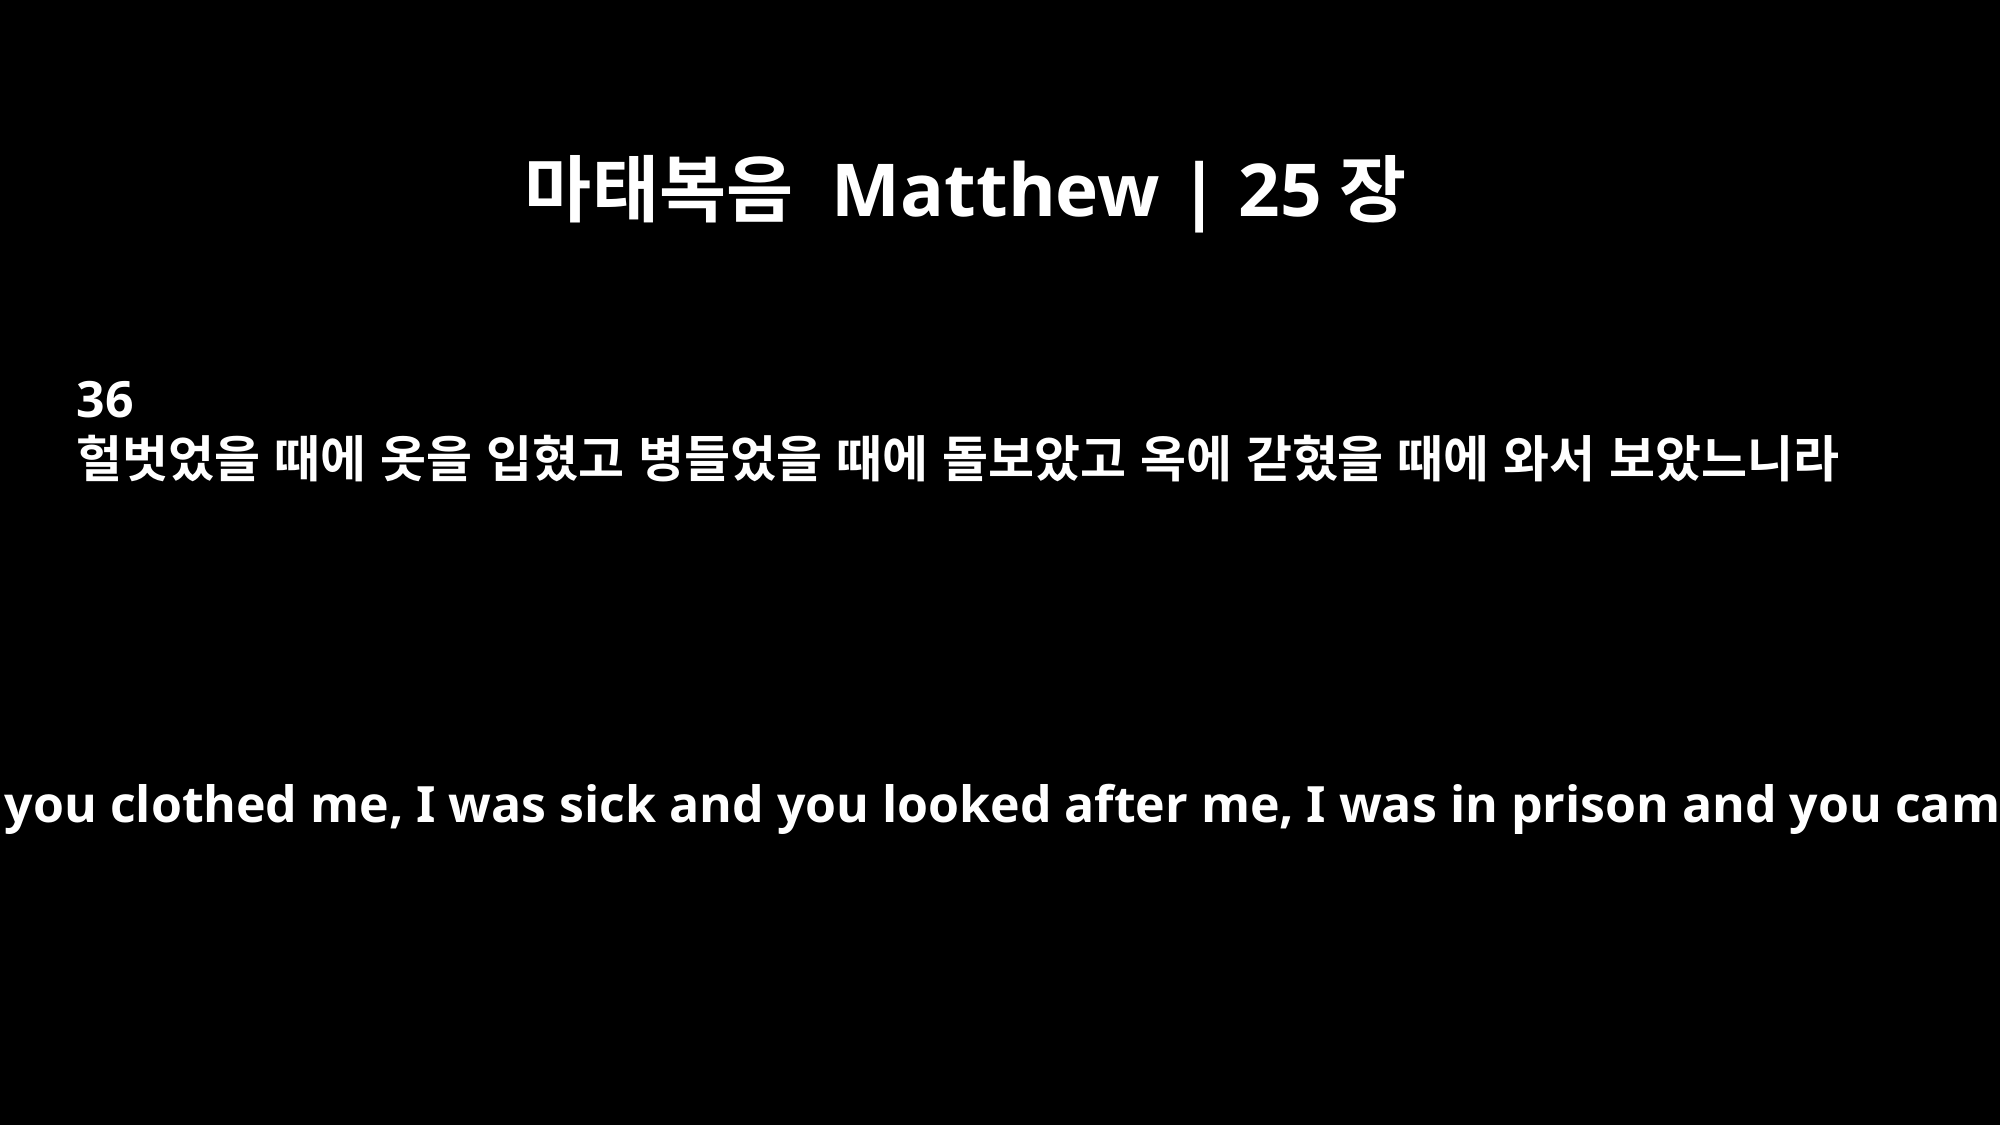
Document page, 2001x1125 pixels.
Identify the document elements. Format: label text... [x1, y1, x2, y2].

text_box 마태복음 Matthew | 25장 [510, 136, 1422, 239]
text_box I needed clothes and you clothed me, I was sick and you looked after me, I was in prison and you came to visit me.' [0, 764, 2000, 840]
text_box 36 헐벗었을 때에 옷을 입혔고 병들었을 때에 돌보았고 옥에 갇혔을 때에 와서 보았느니라 [61, 359, 1856, 495]
